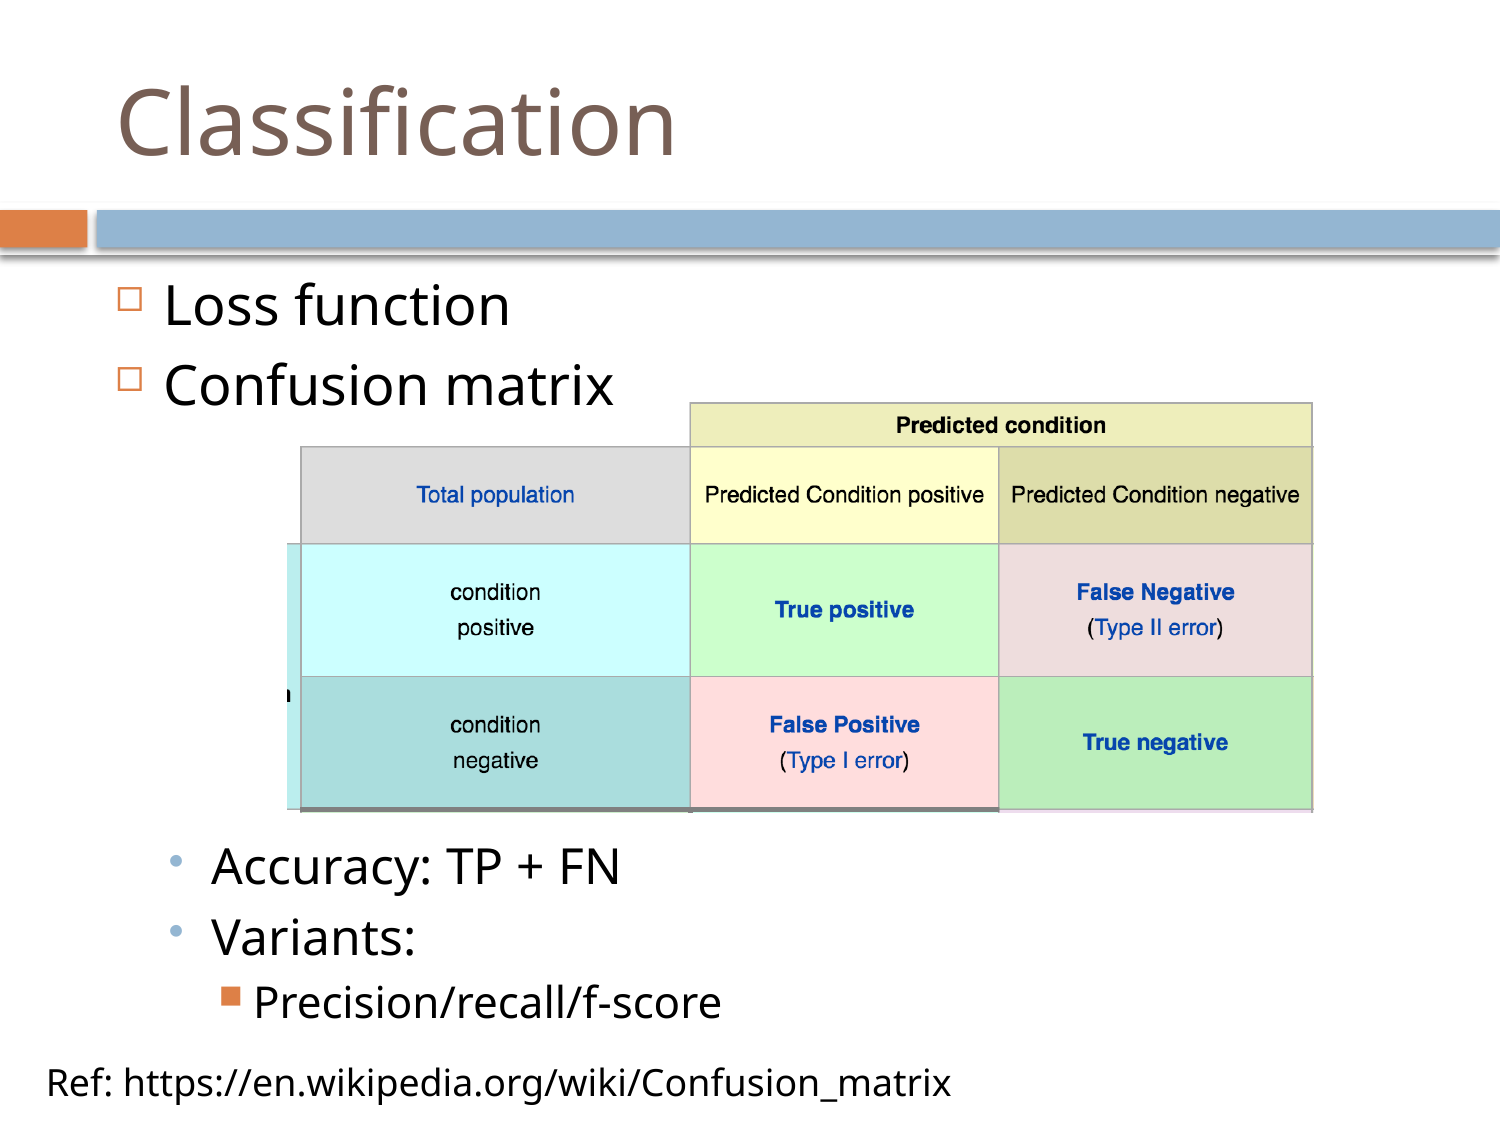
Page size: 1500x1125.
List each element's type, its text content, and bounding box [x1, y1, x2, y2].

picture [287, 379, 1315, 813]
list Loss function Confusion matrix Accuracy: TP + FN Variants: Precision/recall/f-score [100, 262, 1438, 1038]
title Classification [100, 37, 1438, 200]
text_box Ref: https://en.wikipedia.org/wiki/Confusion_matrix [31, 1051, 968, 1112]
